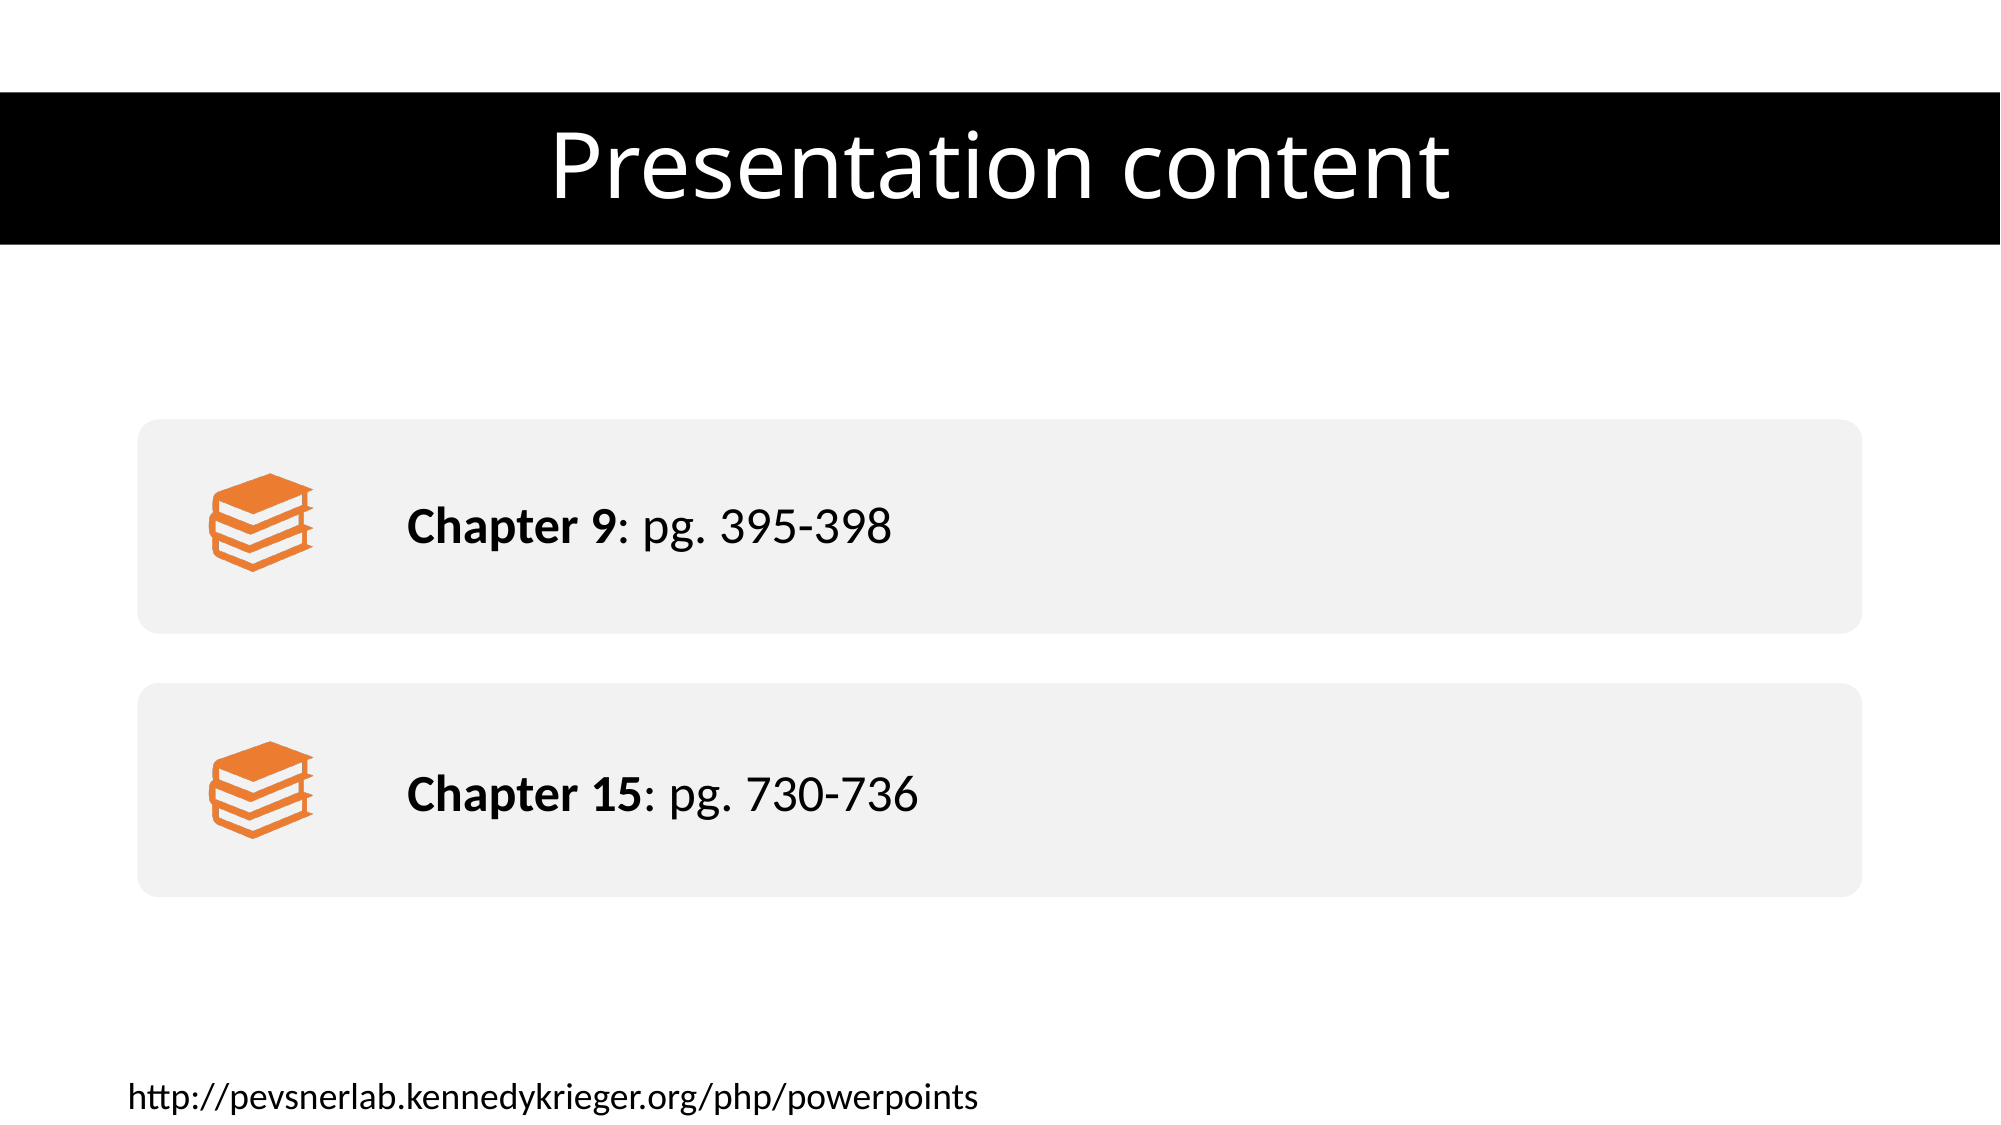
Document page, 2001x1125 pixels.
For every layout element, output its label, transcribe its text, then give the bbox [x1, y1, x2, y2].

title Presentation content [137, 59, 1863, 278]
text_box [1863, 91, 2000, 246]
text_box [0, 91, 137, 246]
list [137, 299, 1863, 1014]
text_box http://pevsnerlab.kennedykrieger.org/php/powerpoints [112, 1064, 995, 1125]
